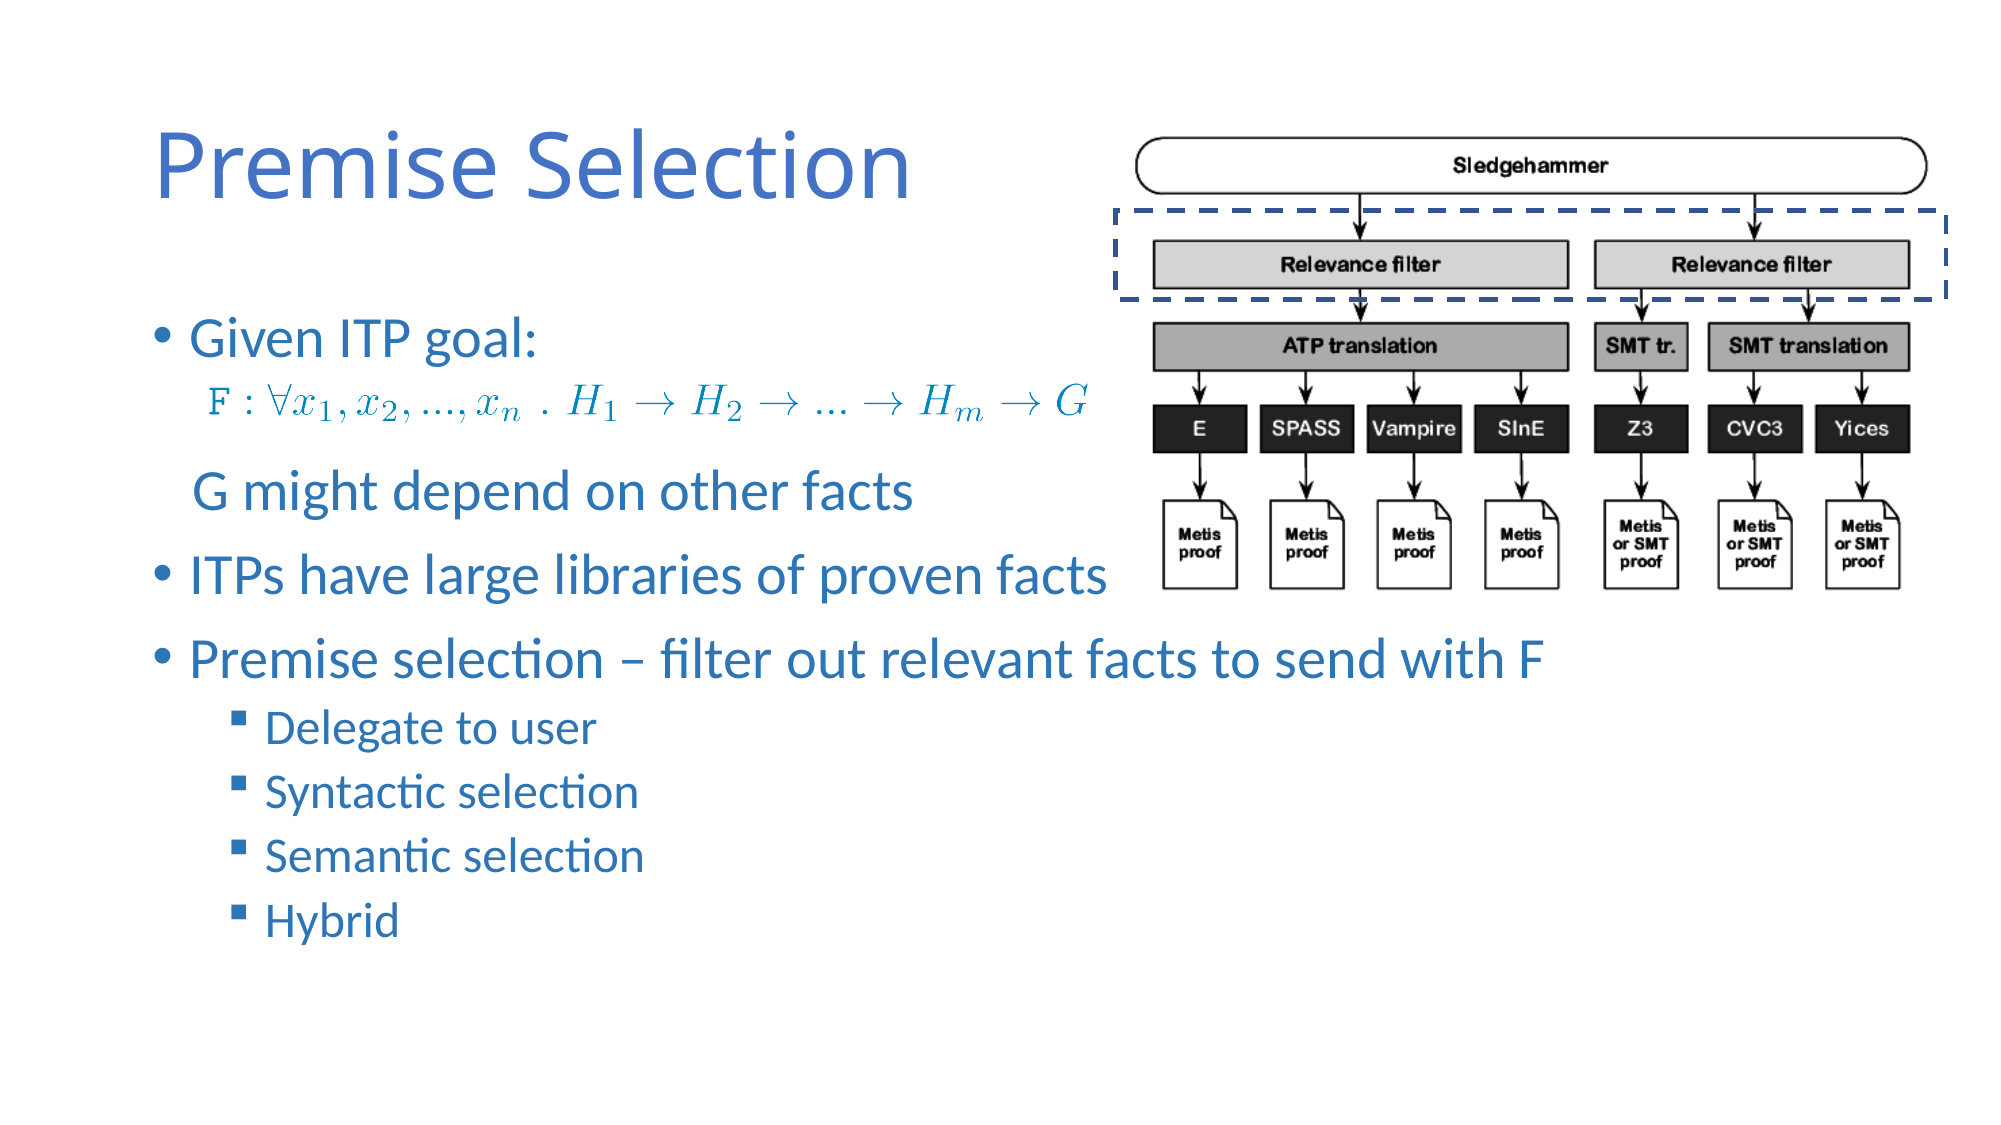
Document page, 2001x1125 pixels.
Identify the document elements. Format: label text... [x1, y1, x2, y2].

text_box [1931, 210, 1947, 300]
title Premise Selection [137, 59, 1863, 278]
text_box [1114, 210, 1130, 300]
picture [275, 397, 284, 410]
picture [1130, 131, 1931, 593]
picture [209, 383, 1088, 423]
list Given ITP goal: G might depend on other facts ITPs have large libraries of proven facts Premise selection – filter out relevant facts to send with F Delegate to user Syntactic selection Semantic selection Hybrid [137, 299, 1863, 1094]
